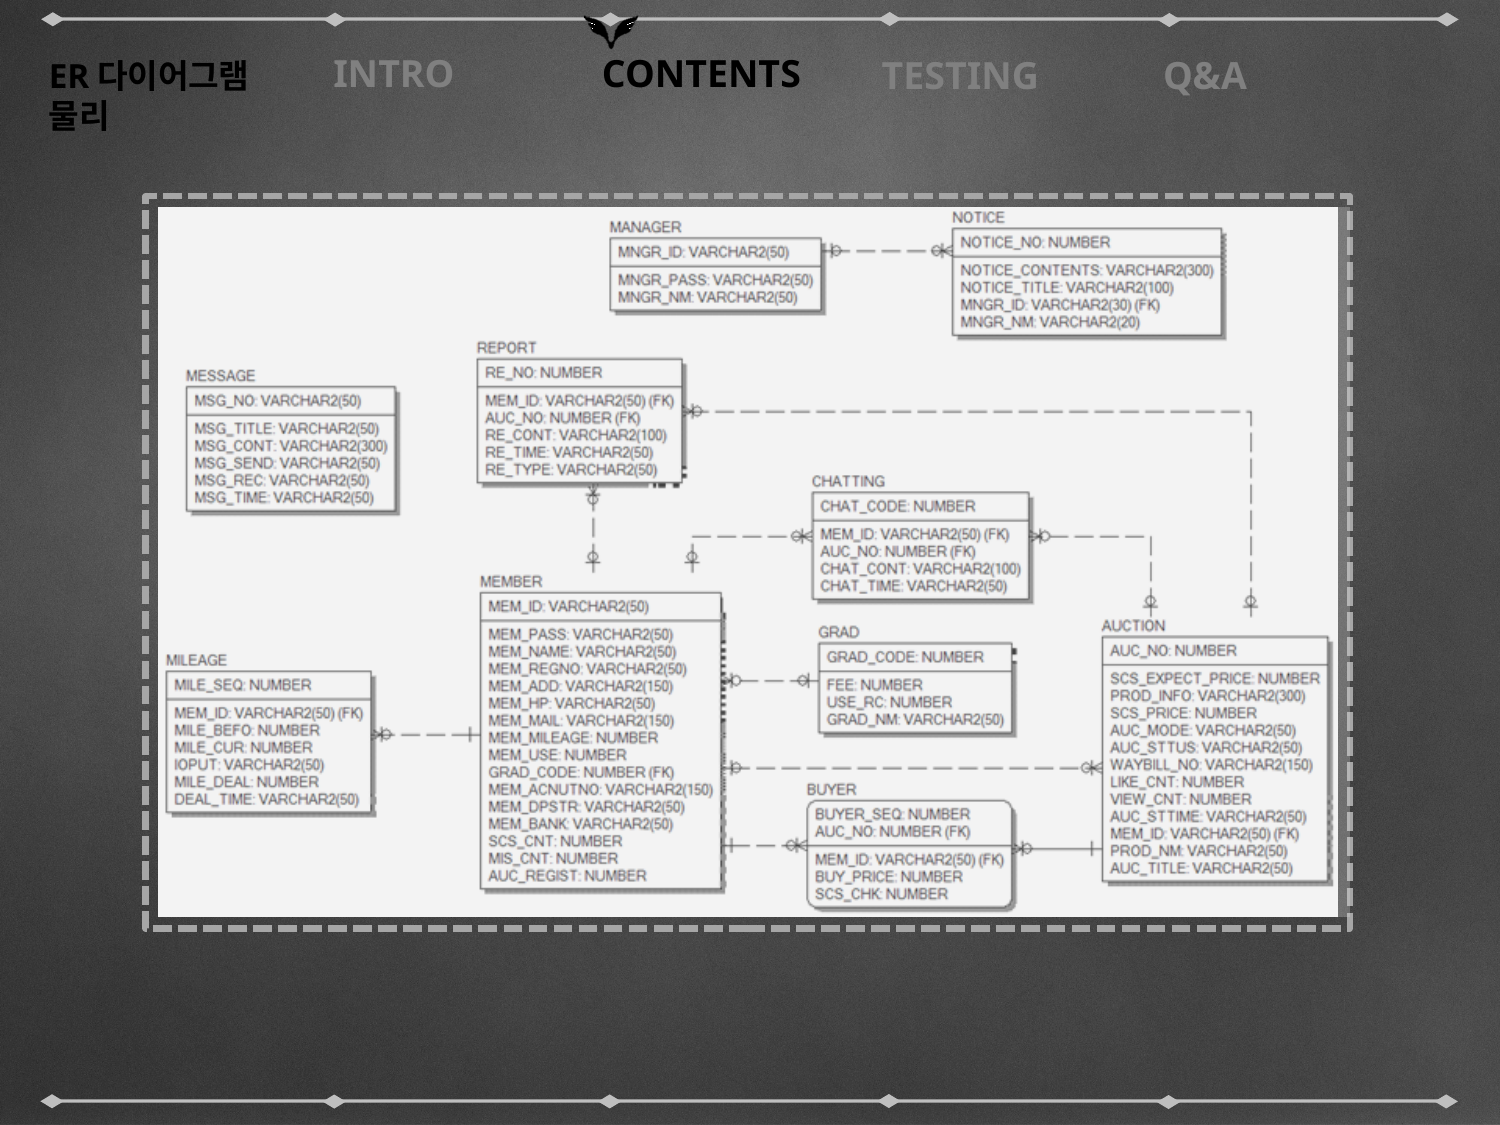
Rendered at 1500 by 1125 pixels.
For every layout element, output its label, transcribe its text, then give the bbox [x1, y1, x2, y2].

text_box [643, 11, 1459, 28]
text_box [41, 11, 578, 28]
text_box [145, 196, 1351, 929]
text_box TESTING [866, 44, 1145, 105]
text_box CONTENTS [586, 42, 851, 103]
text_box Q&A [1148, 44, 1306, 105]
text_box ER다이어그램 물리 [34, 47, 265, 143]
picture [581, 11, 642, 51]
text_box INTRO [318, 42, 502, 103]
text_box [40, 1093, 1459, 1110]
